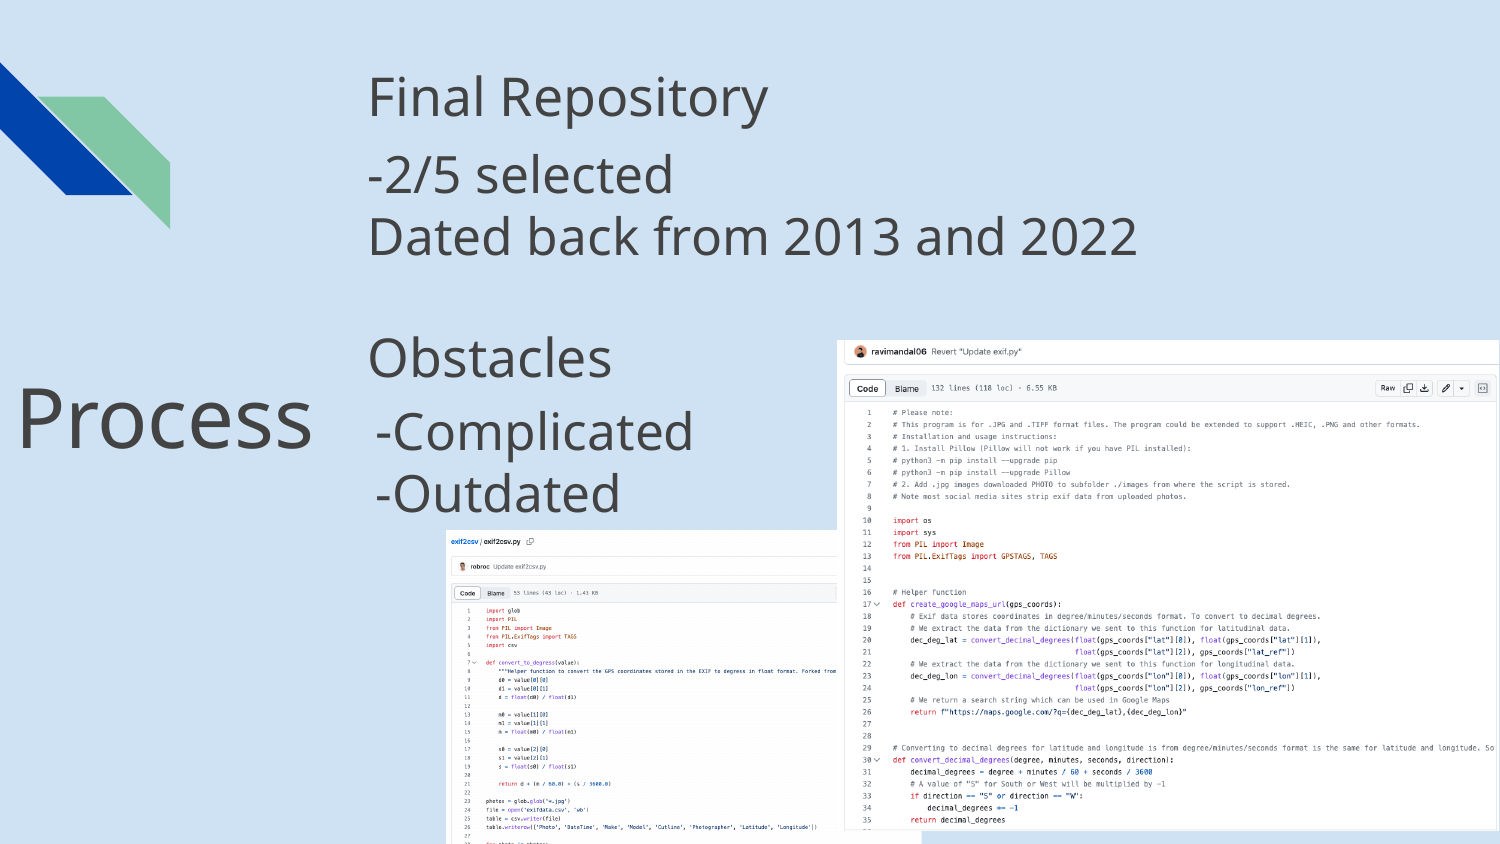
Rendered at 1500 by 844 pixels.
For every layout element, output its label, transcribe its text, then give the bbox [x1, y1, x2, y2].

list Process [0, 349, 360, 500]
text_box -2/5 selected Dated back from 2013 and 2022 [352, 126, 1416, 281]
text_box -Complicated -Outdated [360, 404, 832, 538]
text_box Obstacles [352, 309, 845, 404]
title Final Repository [352, 48, 1500, 199]
picture [446, 339, 1499, 844]
